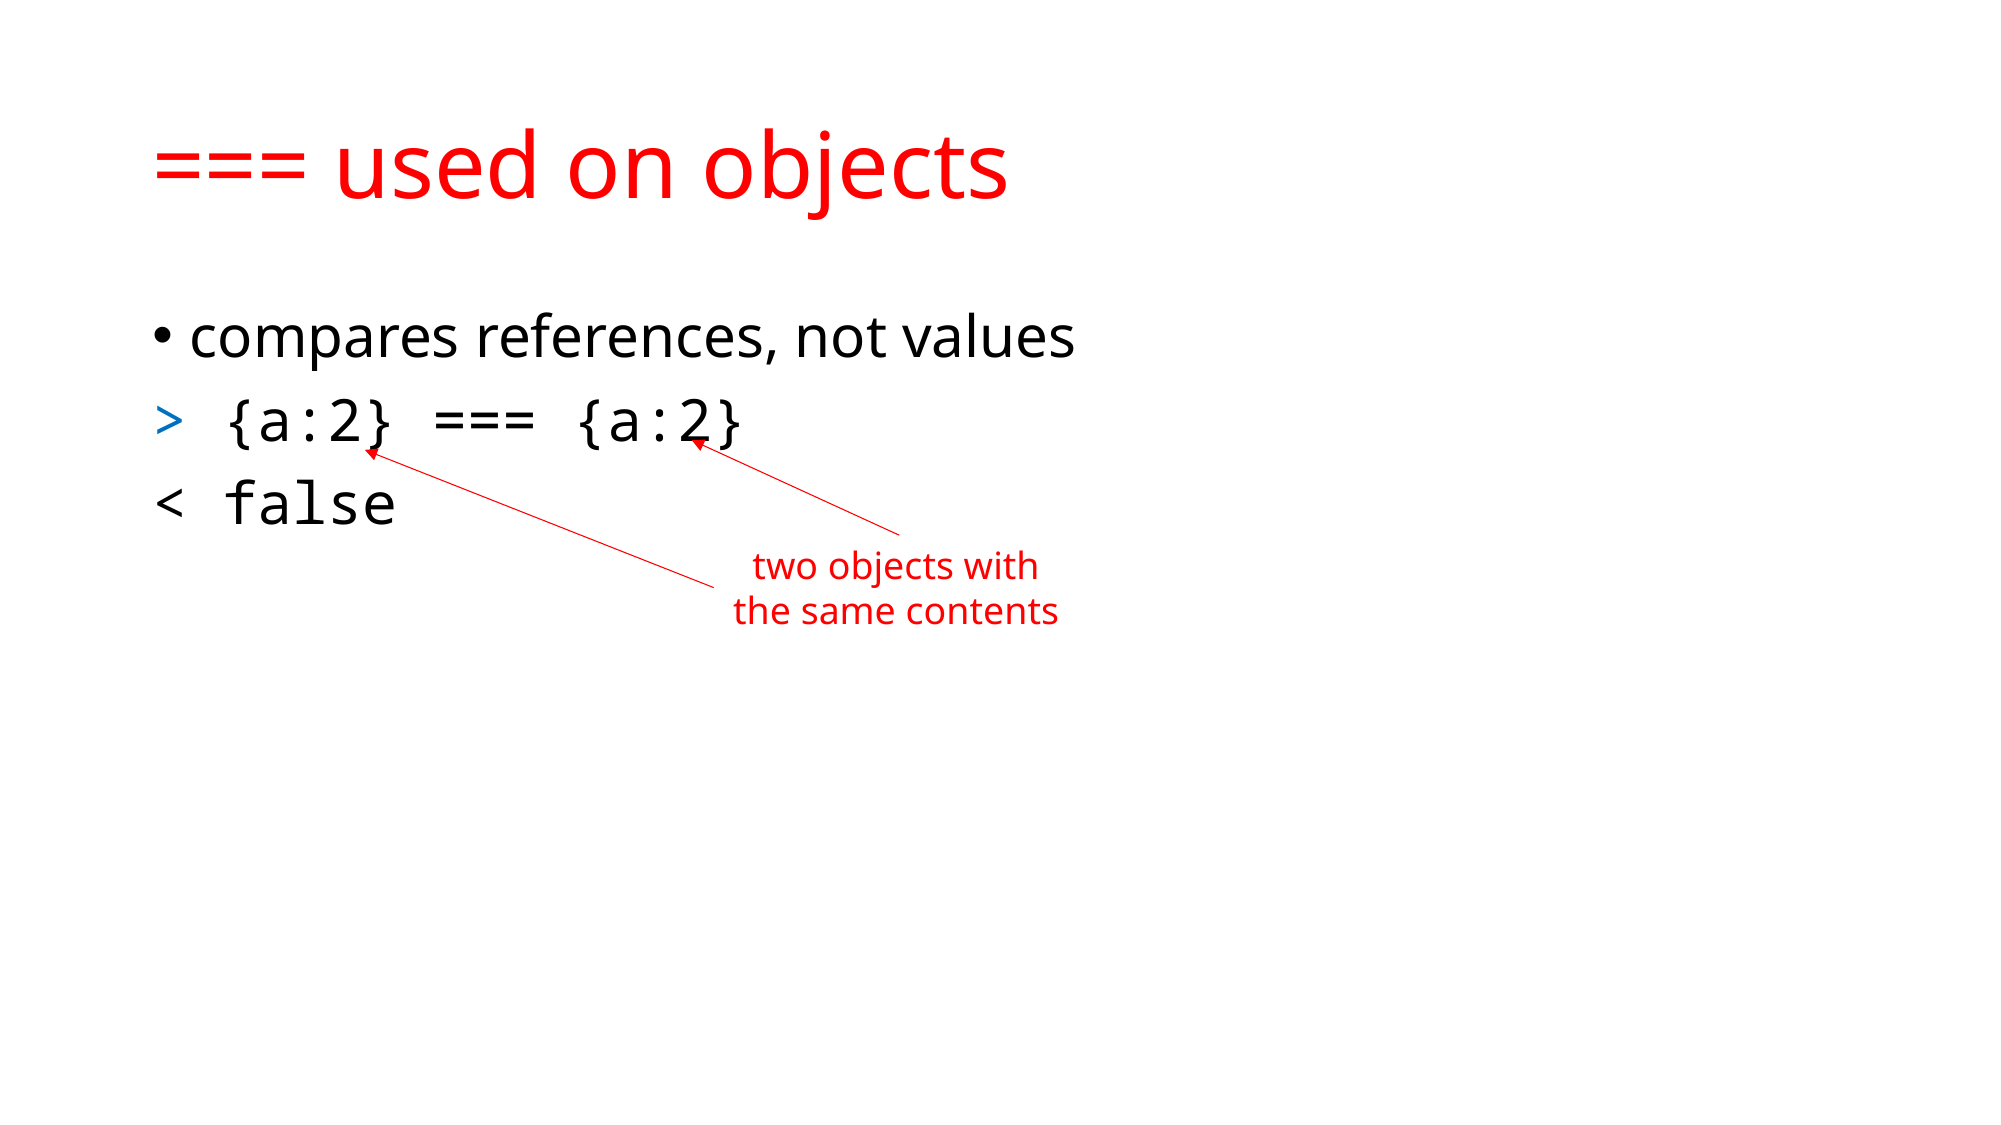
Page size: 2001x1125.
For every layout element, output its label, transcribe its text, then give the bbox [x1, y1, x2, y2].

title === used on objects [137, 59, 1863, 278]
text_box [691, 440, 900, 536]
text_box two objects with the same contents [713, 535, 1079, 640]
list compares references, not values > {a:2} === {a:2} < false [137, 299, 1863, 1014]
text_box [364, 449, 714, 589]
